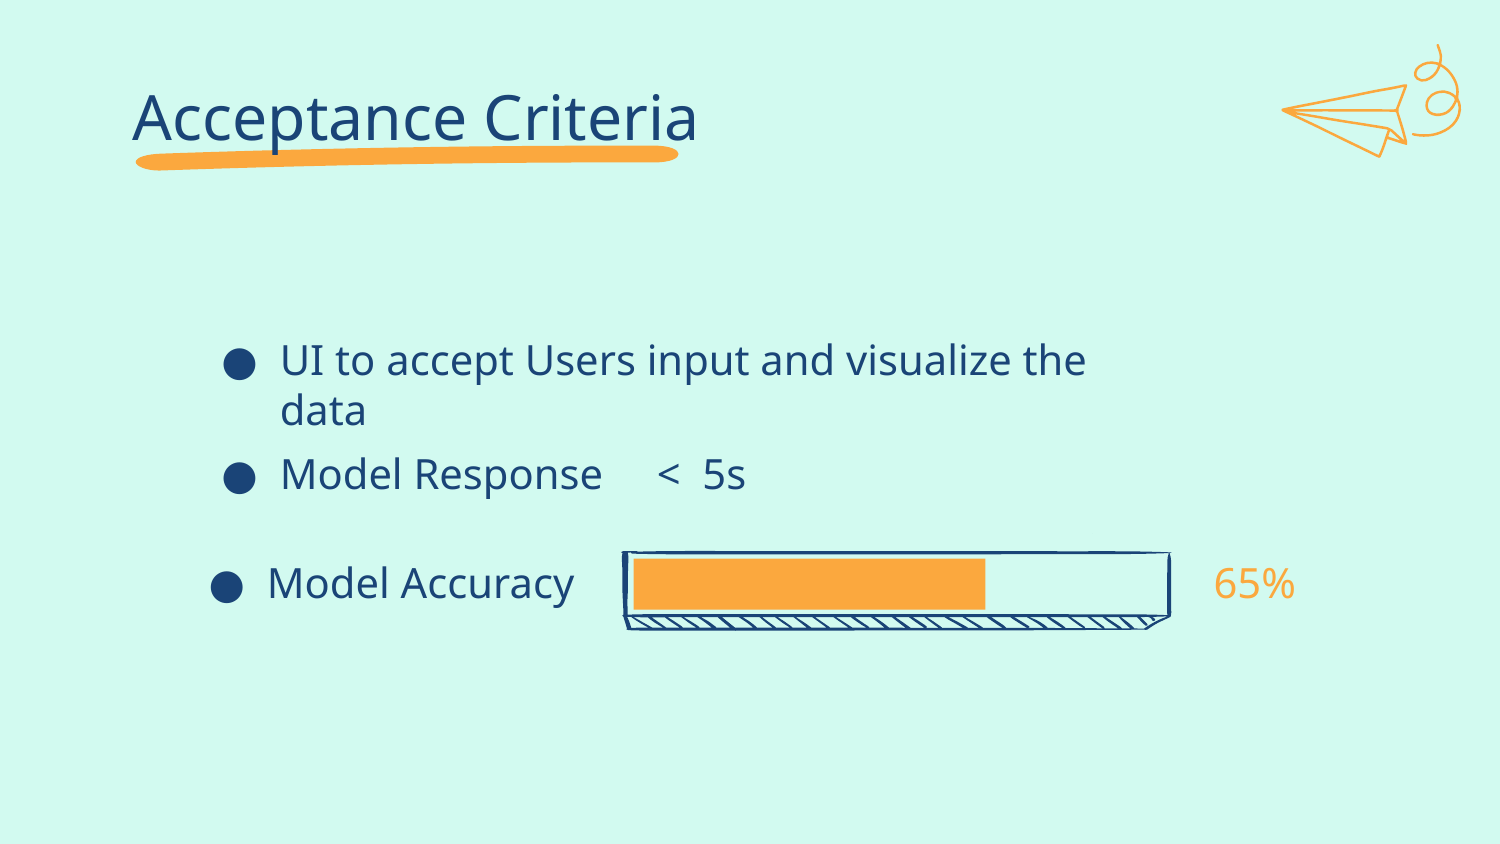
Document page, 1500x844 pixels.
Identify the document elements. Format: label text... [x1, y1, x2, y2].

text_box Model Response < 5s [189, 433, 918, 513]
text_box [135, 155, 679, 171]
text_box Model Accuracy [169, 549, 590, 615]
text_box UI to accept Users input and visualize the data [189, 344, 1177, 424]
title Acceptance Criteria [117, 75, 1308, 155]
text_box 65% [1198, 542, 1473, 622]
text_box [620, 533, 1173, 631]
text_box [1313, 17, 1455, 170]
